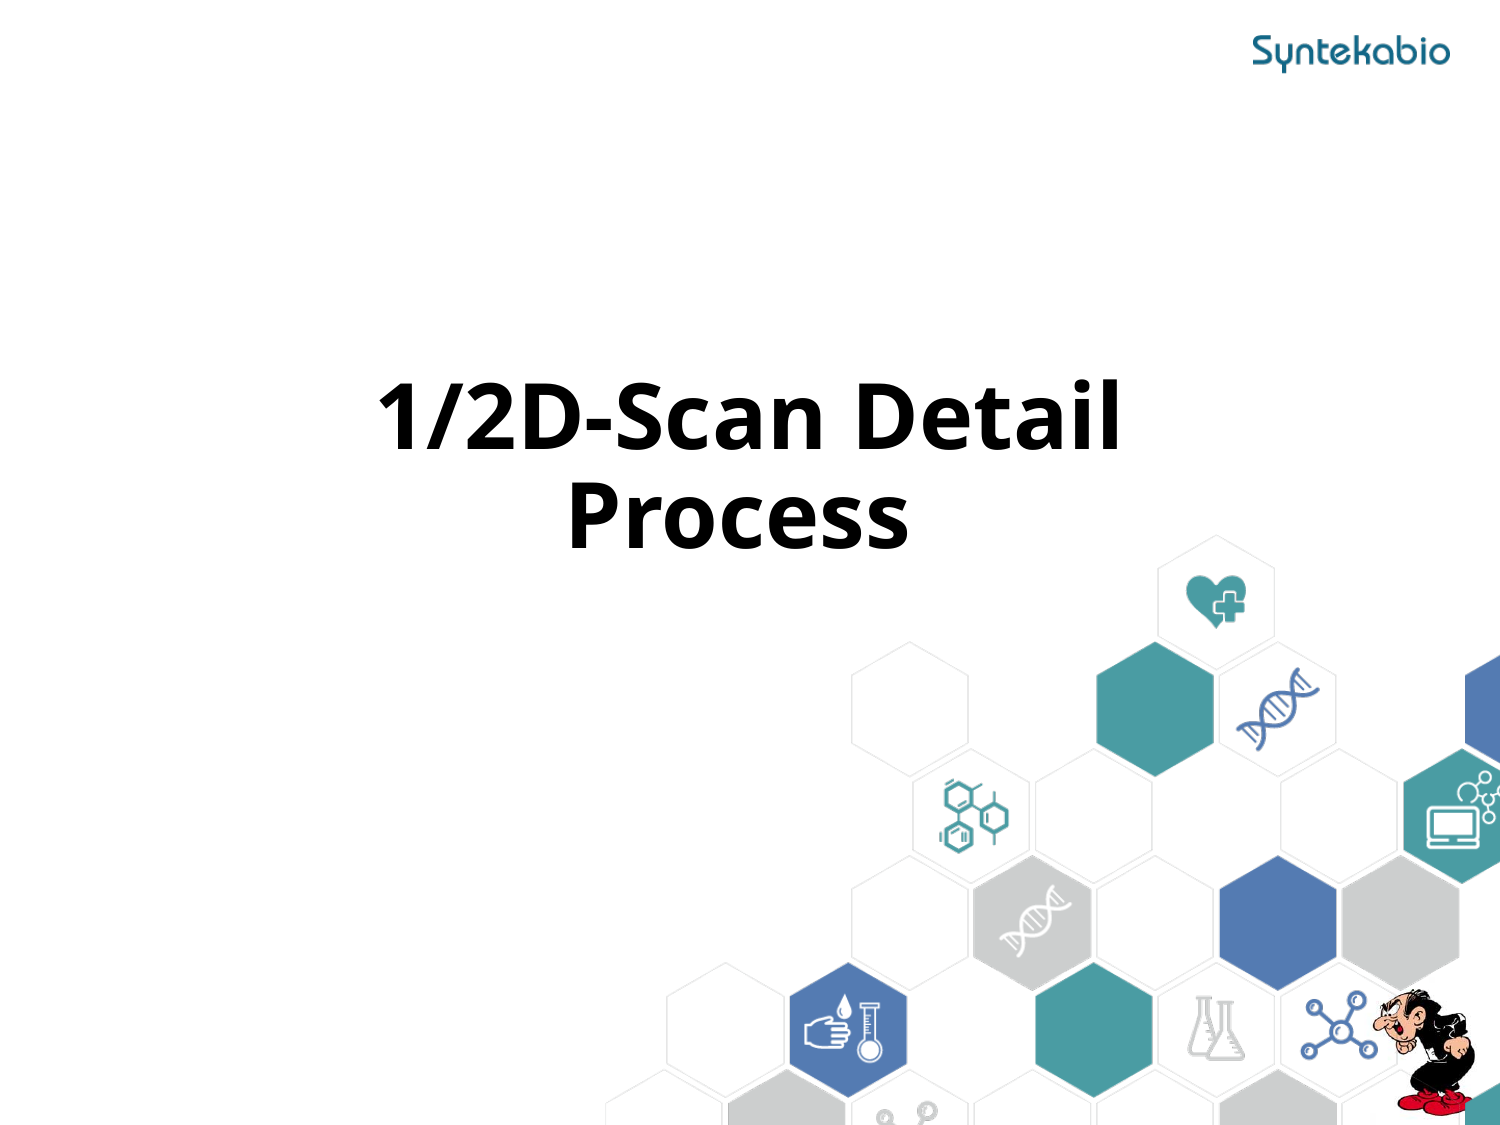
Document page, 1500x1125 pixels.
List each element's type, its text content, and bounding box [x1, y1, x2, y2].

picture [1253, 35, 1450, 74]
title 1/2D-Scan Detail Process [187, 184, 1313, 576]
picture [605, 534, 1500, 1125]
